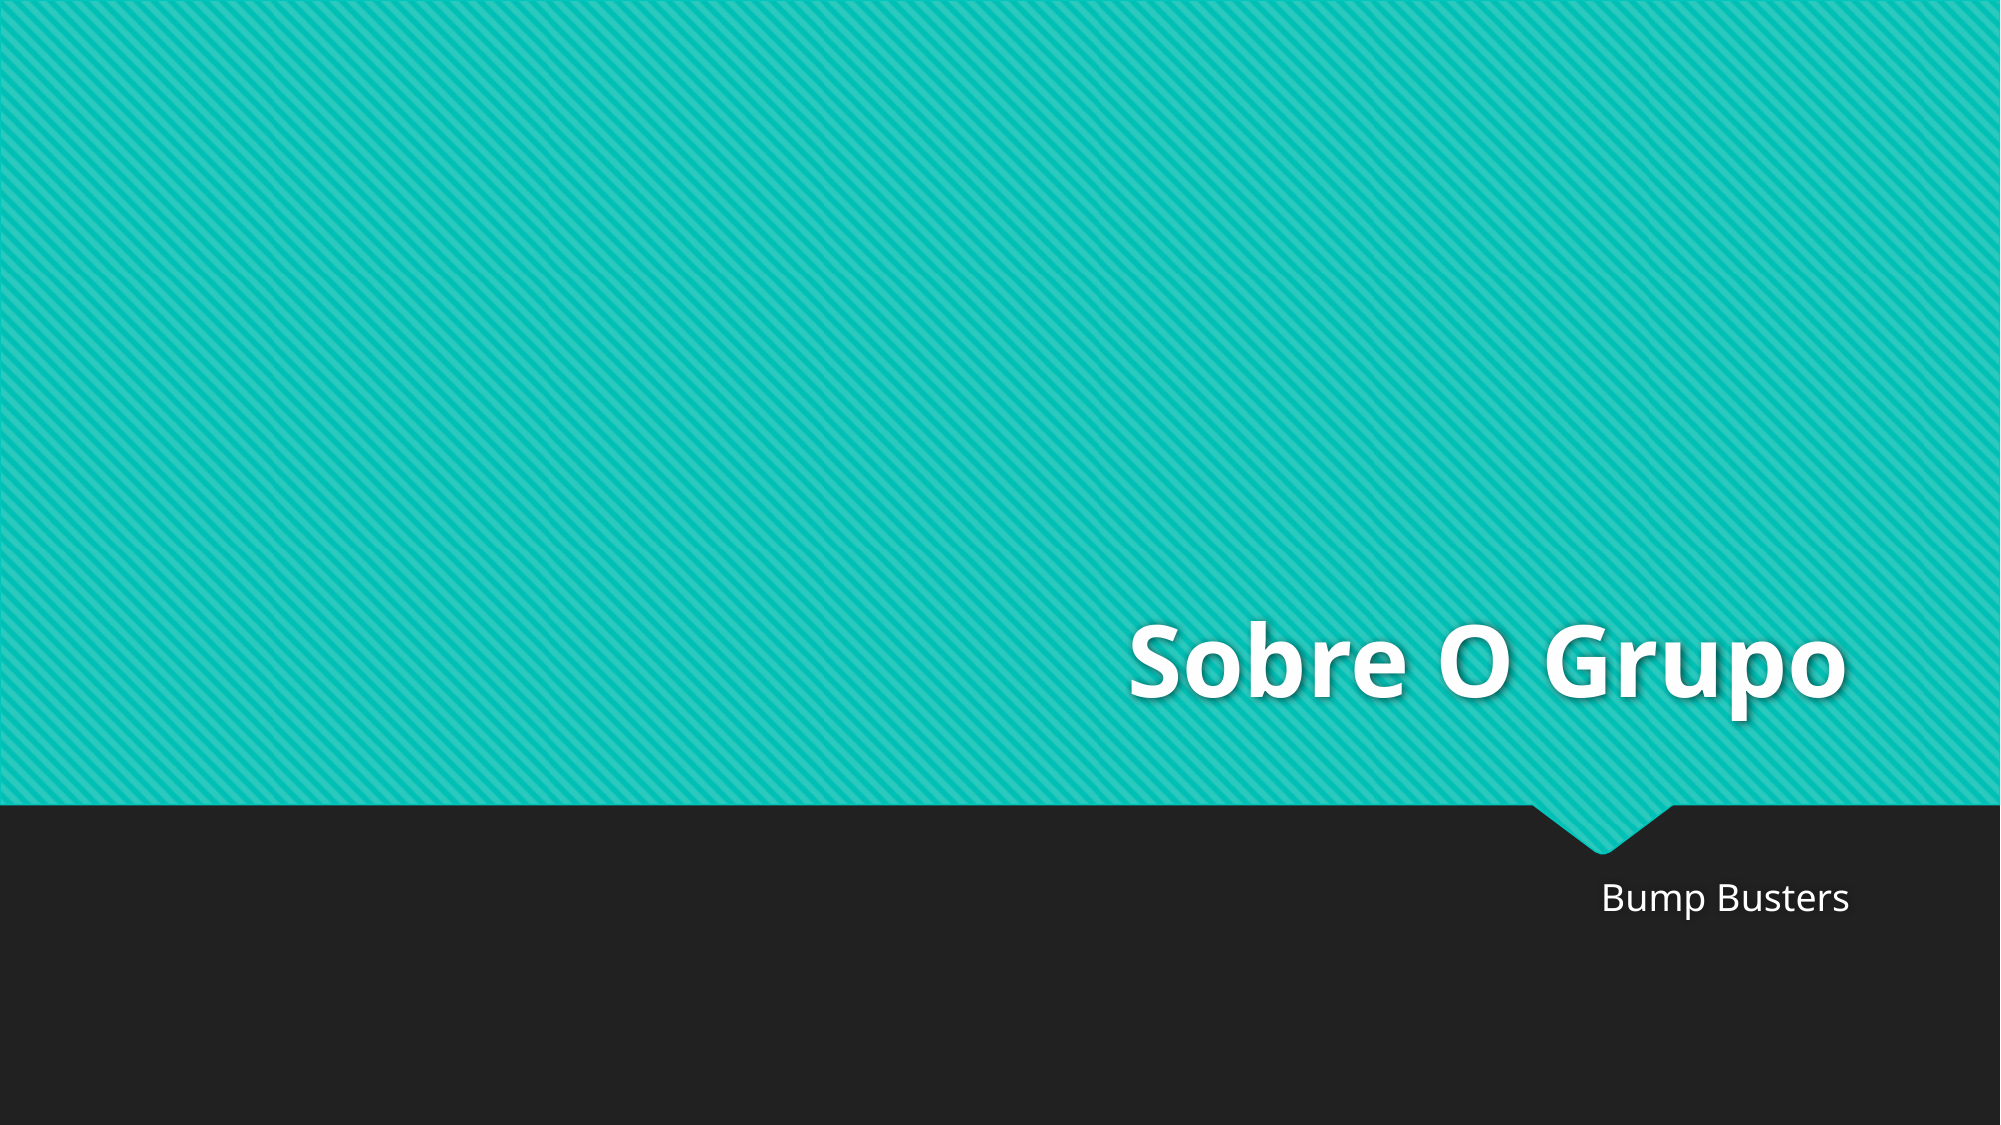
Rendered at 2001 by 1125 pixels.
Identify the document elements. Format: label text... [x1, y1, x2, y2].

title Sobre O Grupo [132, 484, 1866, 726]
list Bump Busters [132, 866, 1866, 938]
